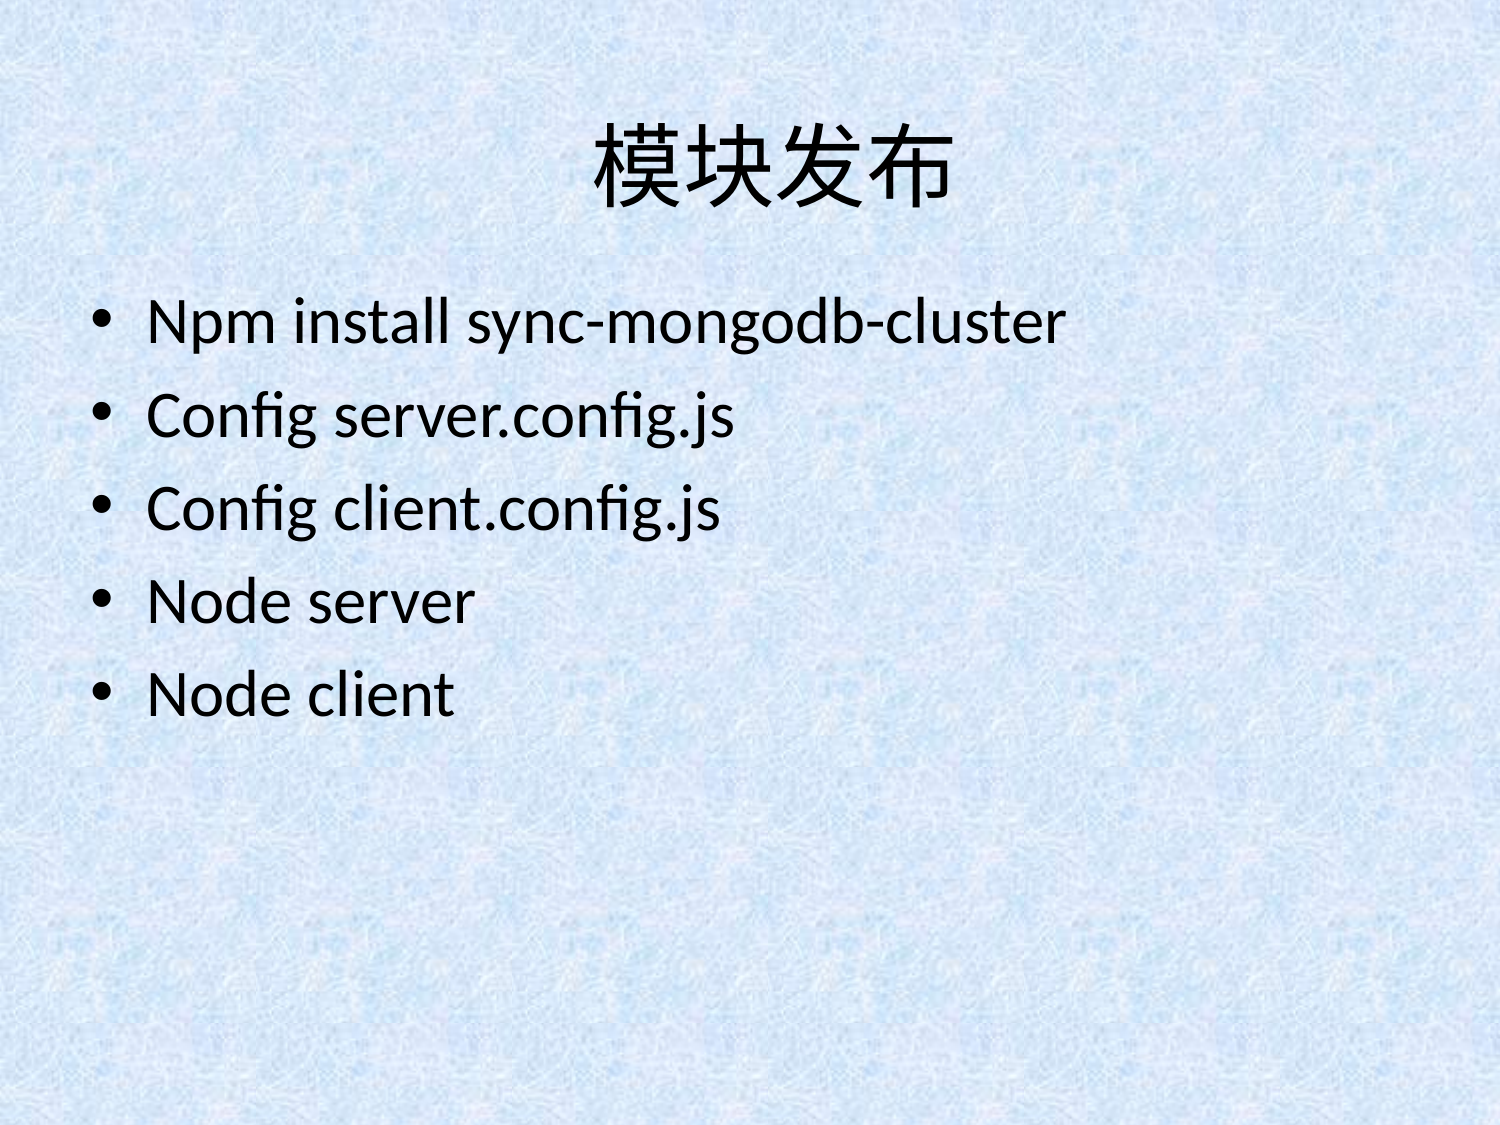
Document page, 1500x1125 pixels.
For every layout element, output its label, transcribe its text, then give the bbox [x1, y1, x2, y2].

text_box 模块发布 [99, 70, 1450, 258]
list Npm install sync-mongodb-cluster Config server.config.js Config client.config.js Node server Node client [75, 269, 1425, 1005]
picture [0, 0, 1500, 1125]
